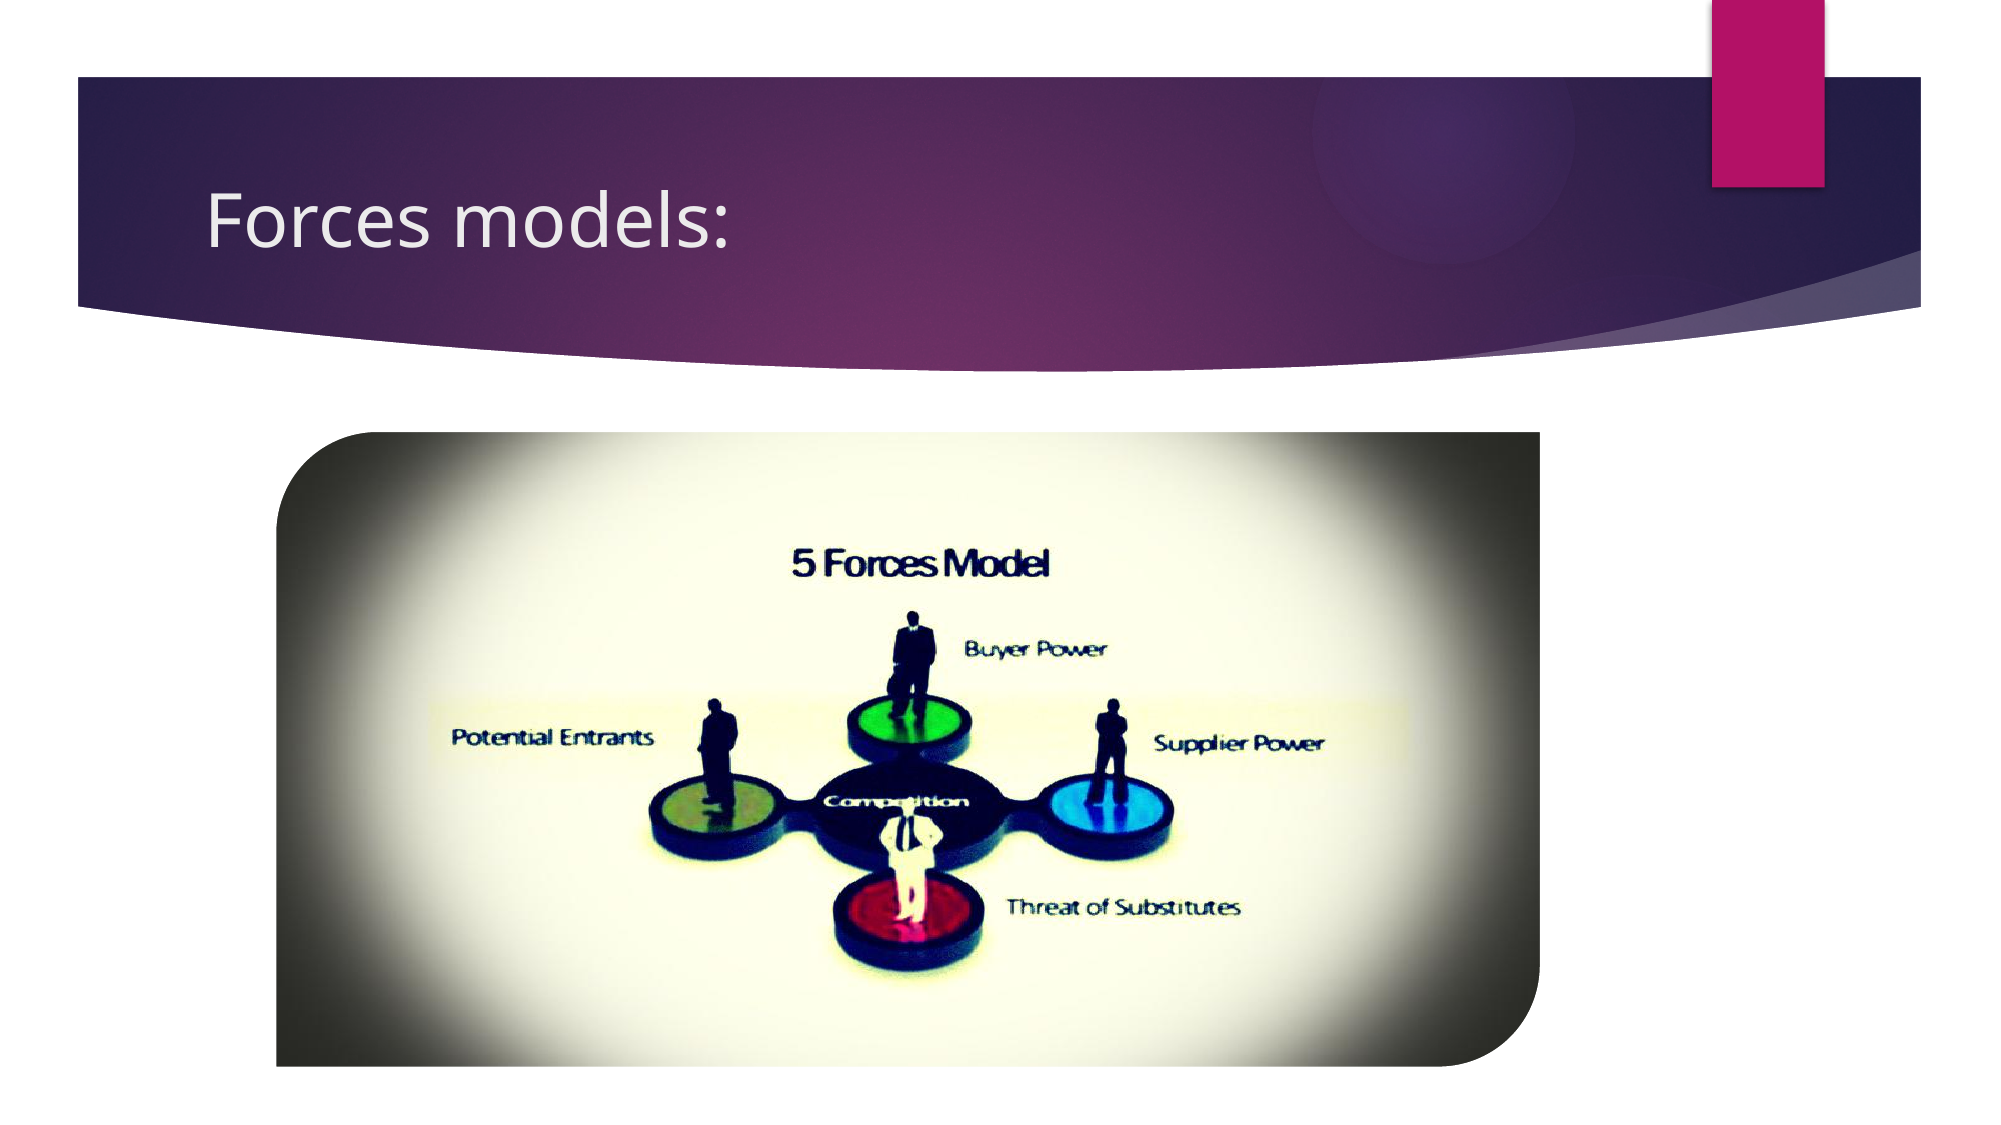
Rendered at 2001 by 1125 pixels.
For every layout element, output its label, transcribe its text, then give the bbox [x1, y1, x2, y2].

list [268, 424, 1548, 1075]
title Forces models: [189, 159, 1627, 276]
